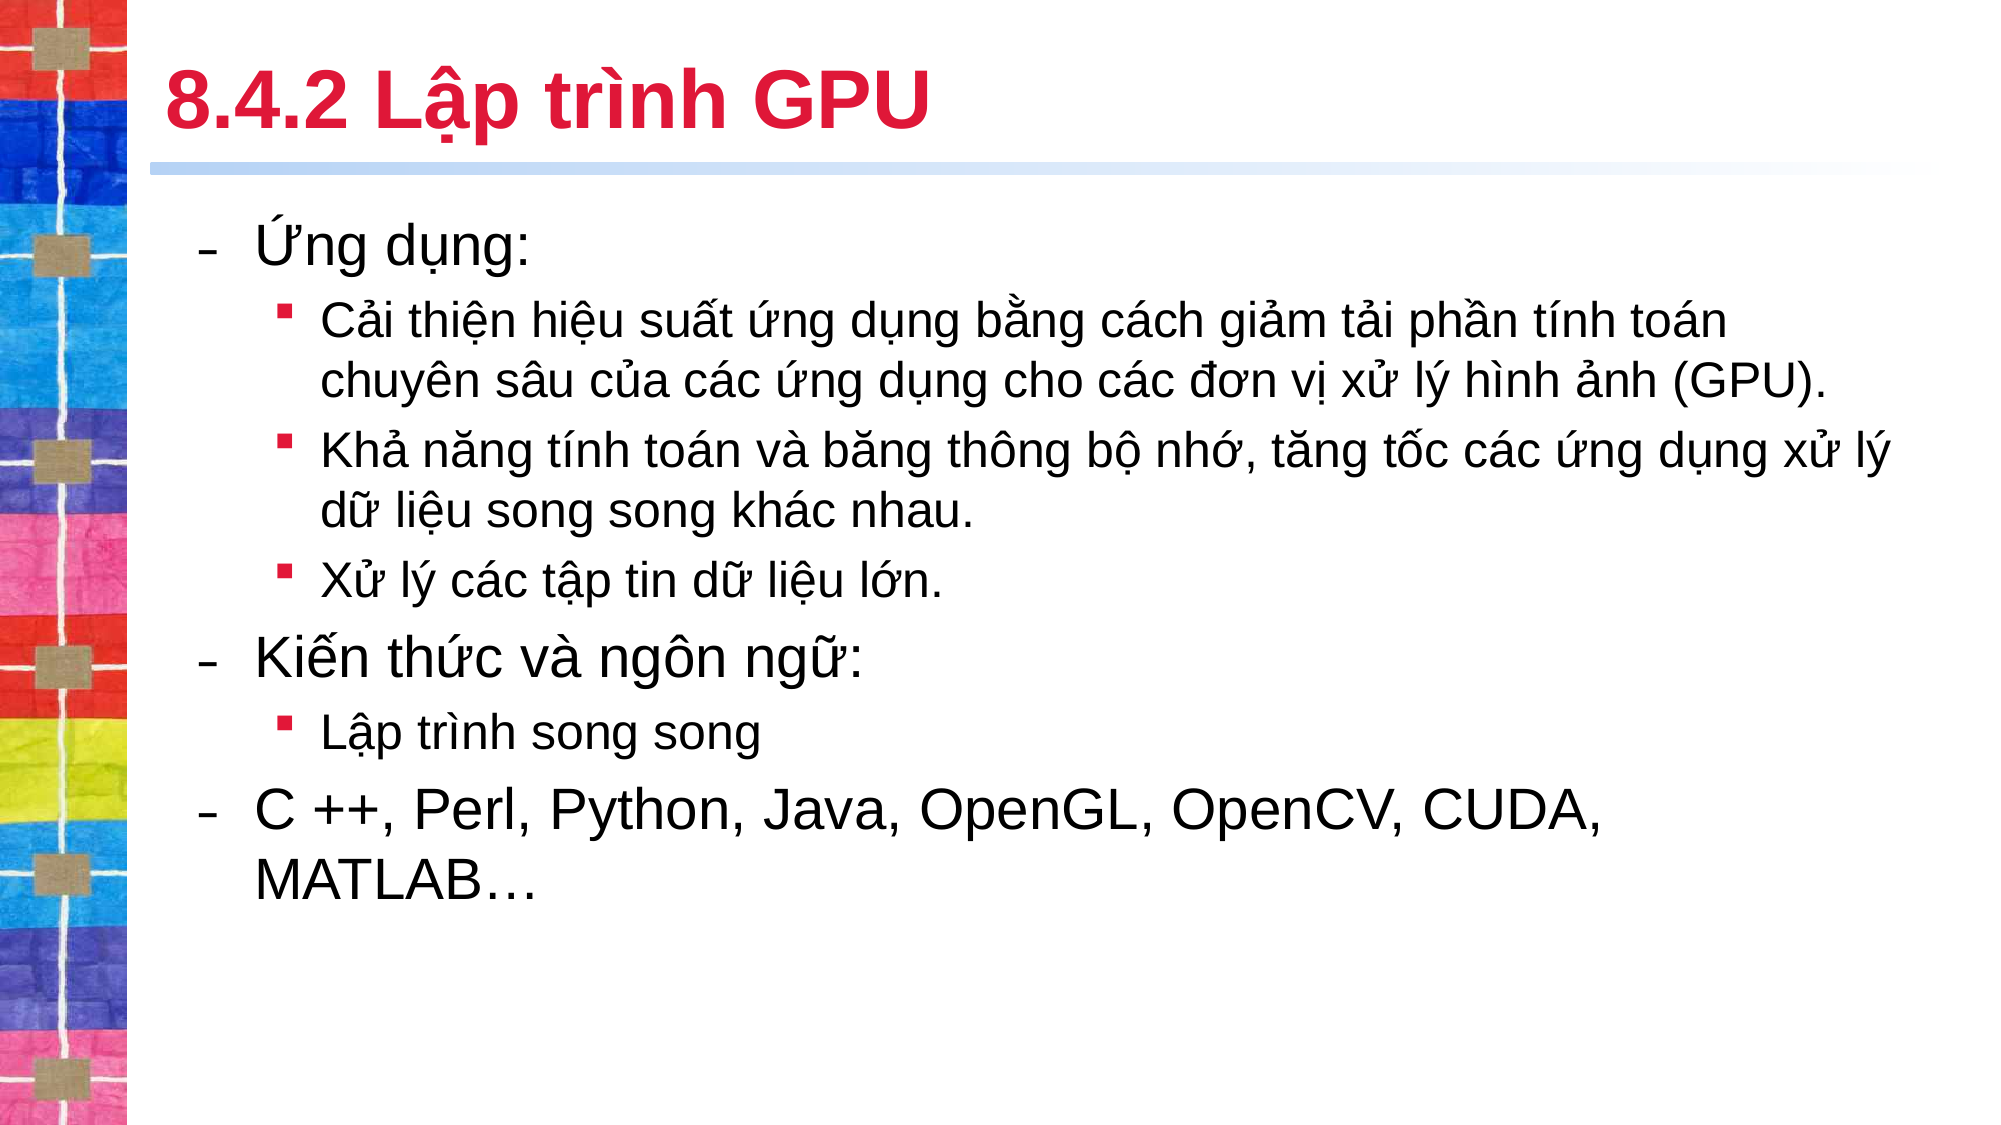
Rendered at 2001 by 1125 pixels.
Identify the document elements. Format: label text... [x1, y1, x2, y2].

picture [0, 0, 127, 1125]
title 8.4.2 Lập trình GPU [150, 37, 1950, 175]
list Ứng dụng: Cải thiện hiệu suất ứng dụng bằng cách giảm tải phần tính toán chuyên sâu của các ứng dụng cho các đơn vị xử lý hình ảnh (GPU). Khả năng tính toán và băng thông bộ nhớ, tăng tốc các ứng dụng xử lý dữ liệu song song khác nhau. Xử lý các tập tin dữ liệu lớn. Kiến thức và ngôn ngữ: Lập trình song song C ++, Perl, Python, Java, OpenGL, OpenCV, CUDA, MATLAB… [183, 200, 1917, 1009]
